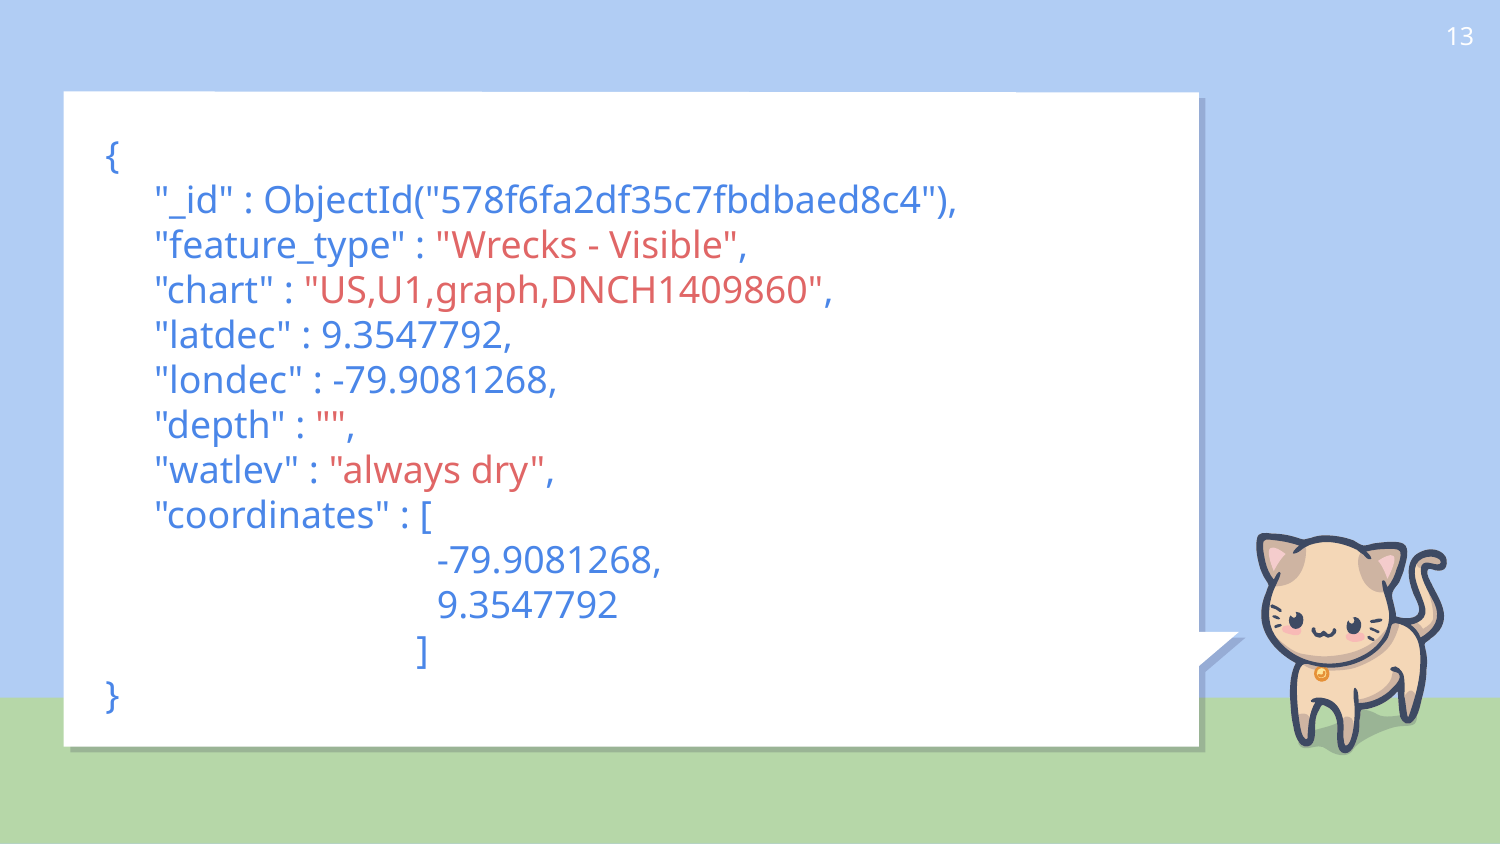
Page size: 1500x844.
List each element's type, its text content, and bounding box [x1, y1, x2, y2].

slide_number ‹#› [1399, 5, 1490, 70]
subtitle { "_id" : ObjectId("578f6fa2df35c7fbdbaed8c4"), "feature_type" : "Wrecks - Visible", "chart" : "US,U1,graph,DNCH1409860", "latdec" : 9.3547792, "londec" : -79.9081268, "depth" : "", "watlev" : "always dry", "coordinates" : [ -79.9081268, 9.3547792 ] } [90, 115, 1164, 714]
